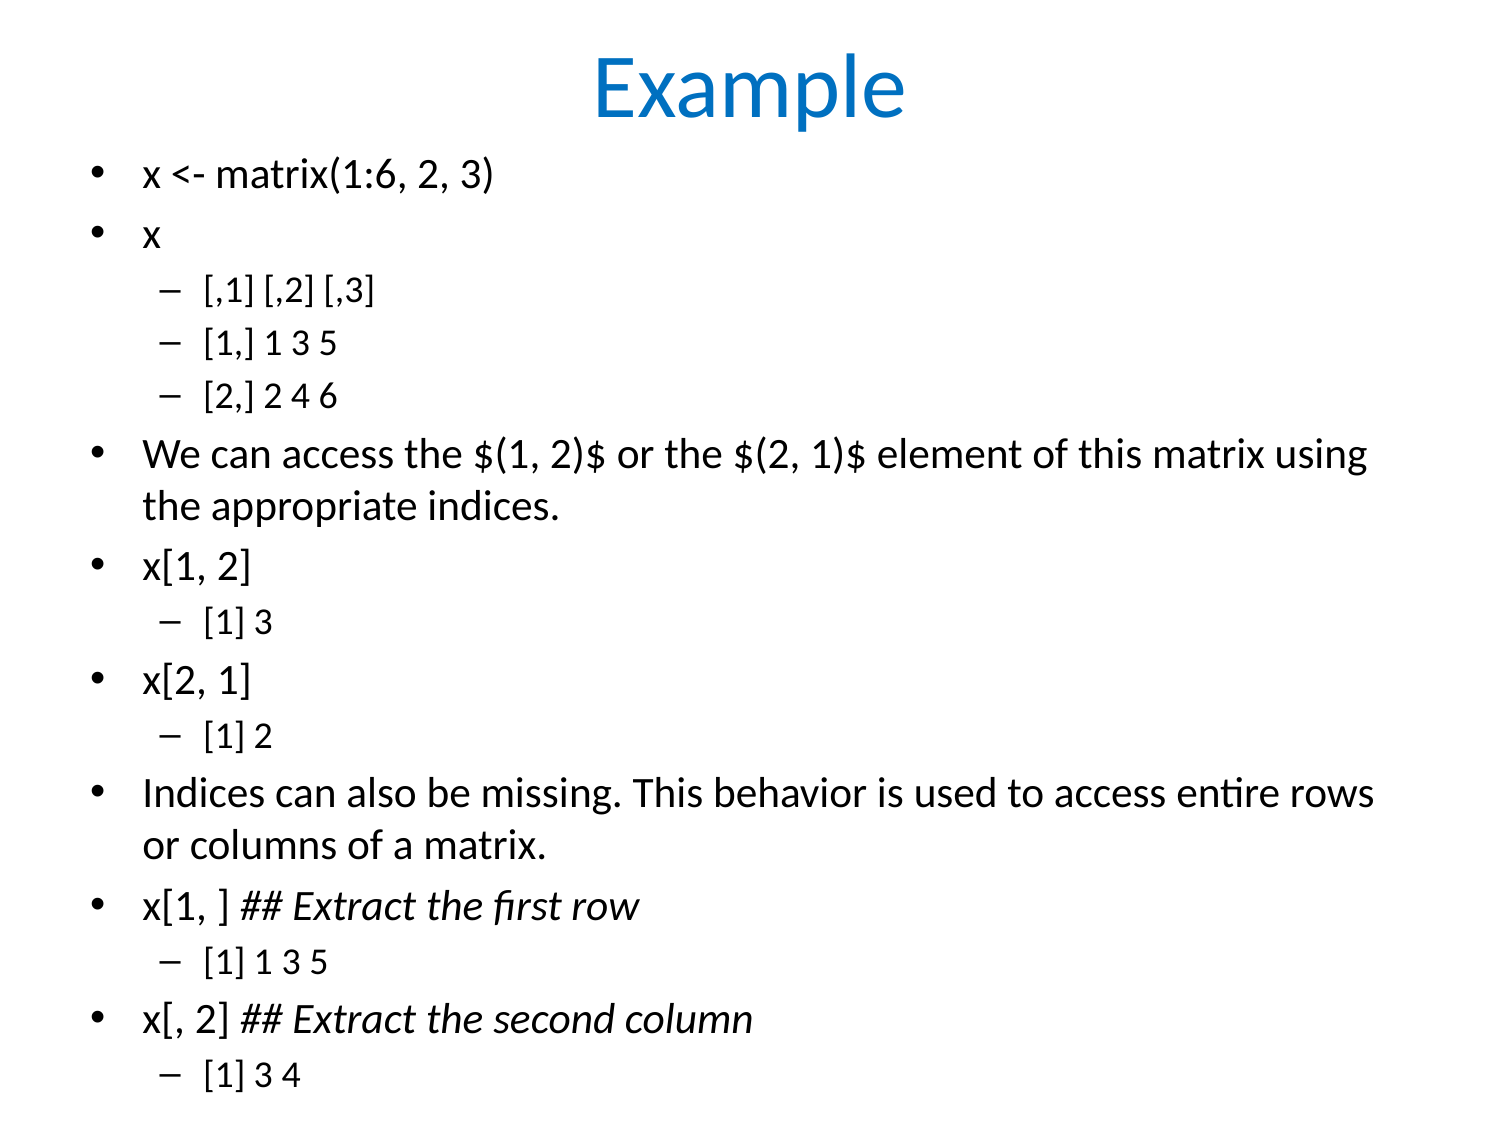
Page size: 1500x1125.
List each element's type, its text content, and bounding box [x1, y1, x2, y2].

title Example [75, 0, 1425, 137]
list x <- matrix(1:6, 2, 3) x [,1] [,2] [,3] [1,] 1 3 5 [2,] 2 4 6 We can access the $(1, 2)$ or the $(2, 1)$ element of this matrix using the appropriate indices. x[1, 2] [1] 3 x[2, 1] [1] 2 Indices can also be missing. This behavior is used to access entire rows or columns of a matrix. x[1, ] ## Extract the first row [1] 1 3 5 x[, 2] ## Extract the second column [1] 3 4 [75, 137, 1425, 1113]
